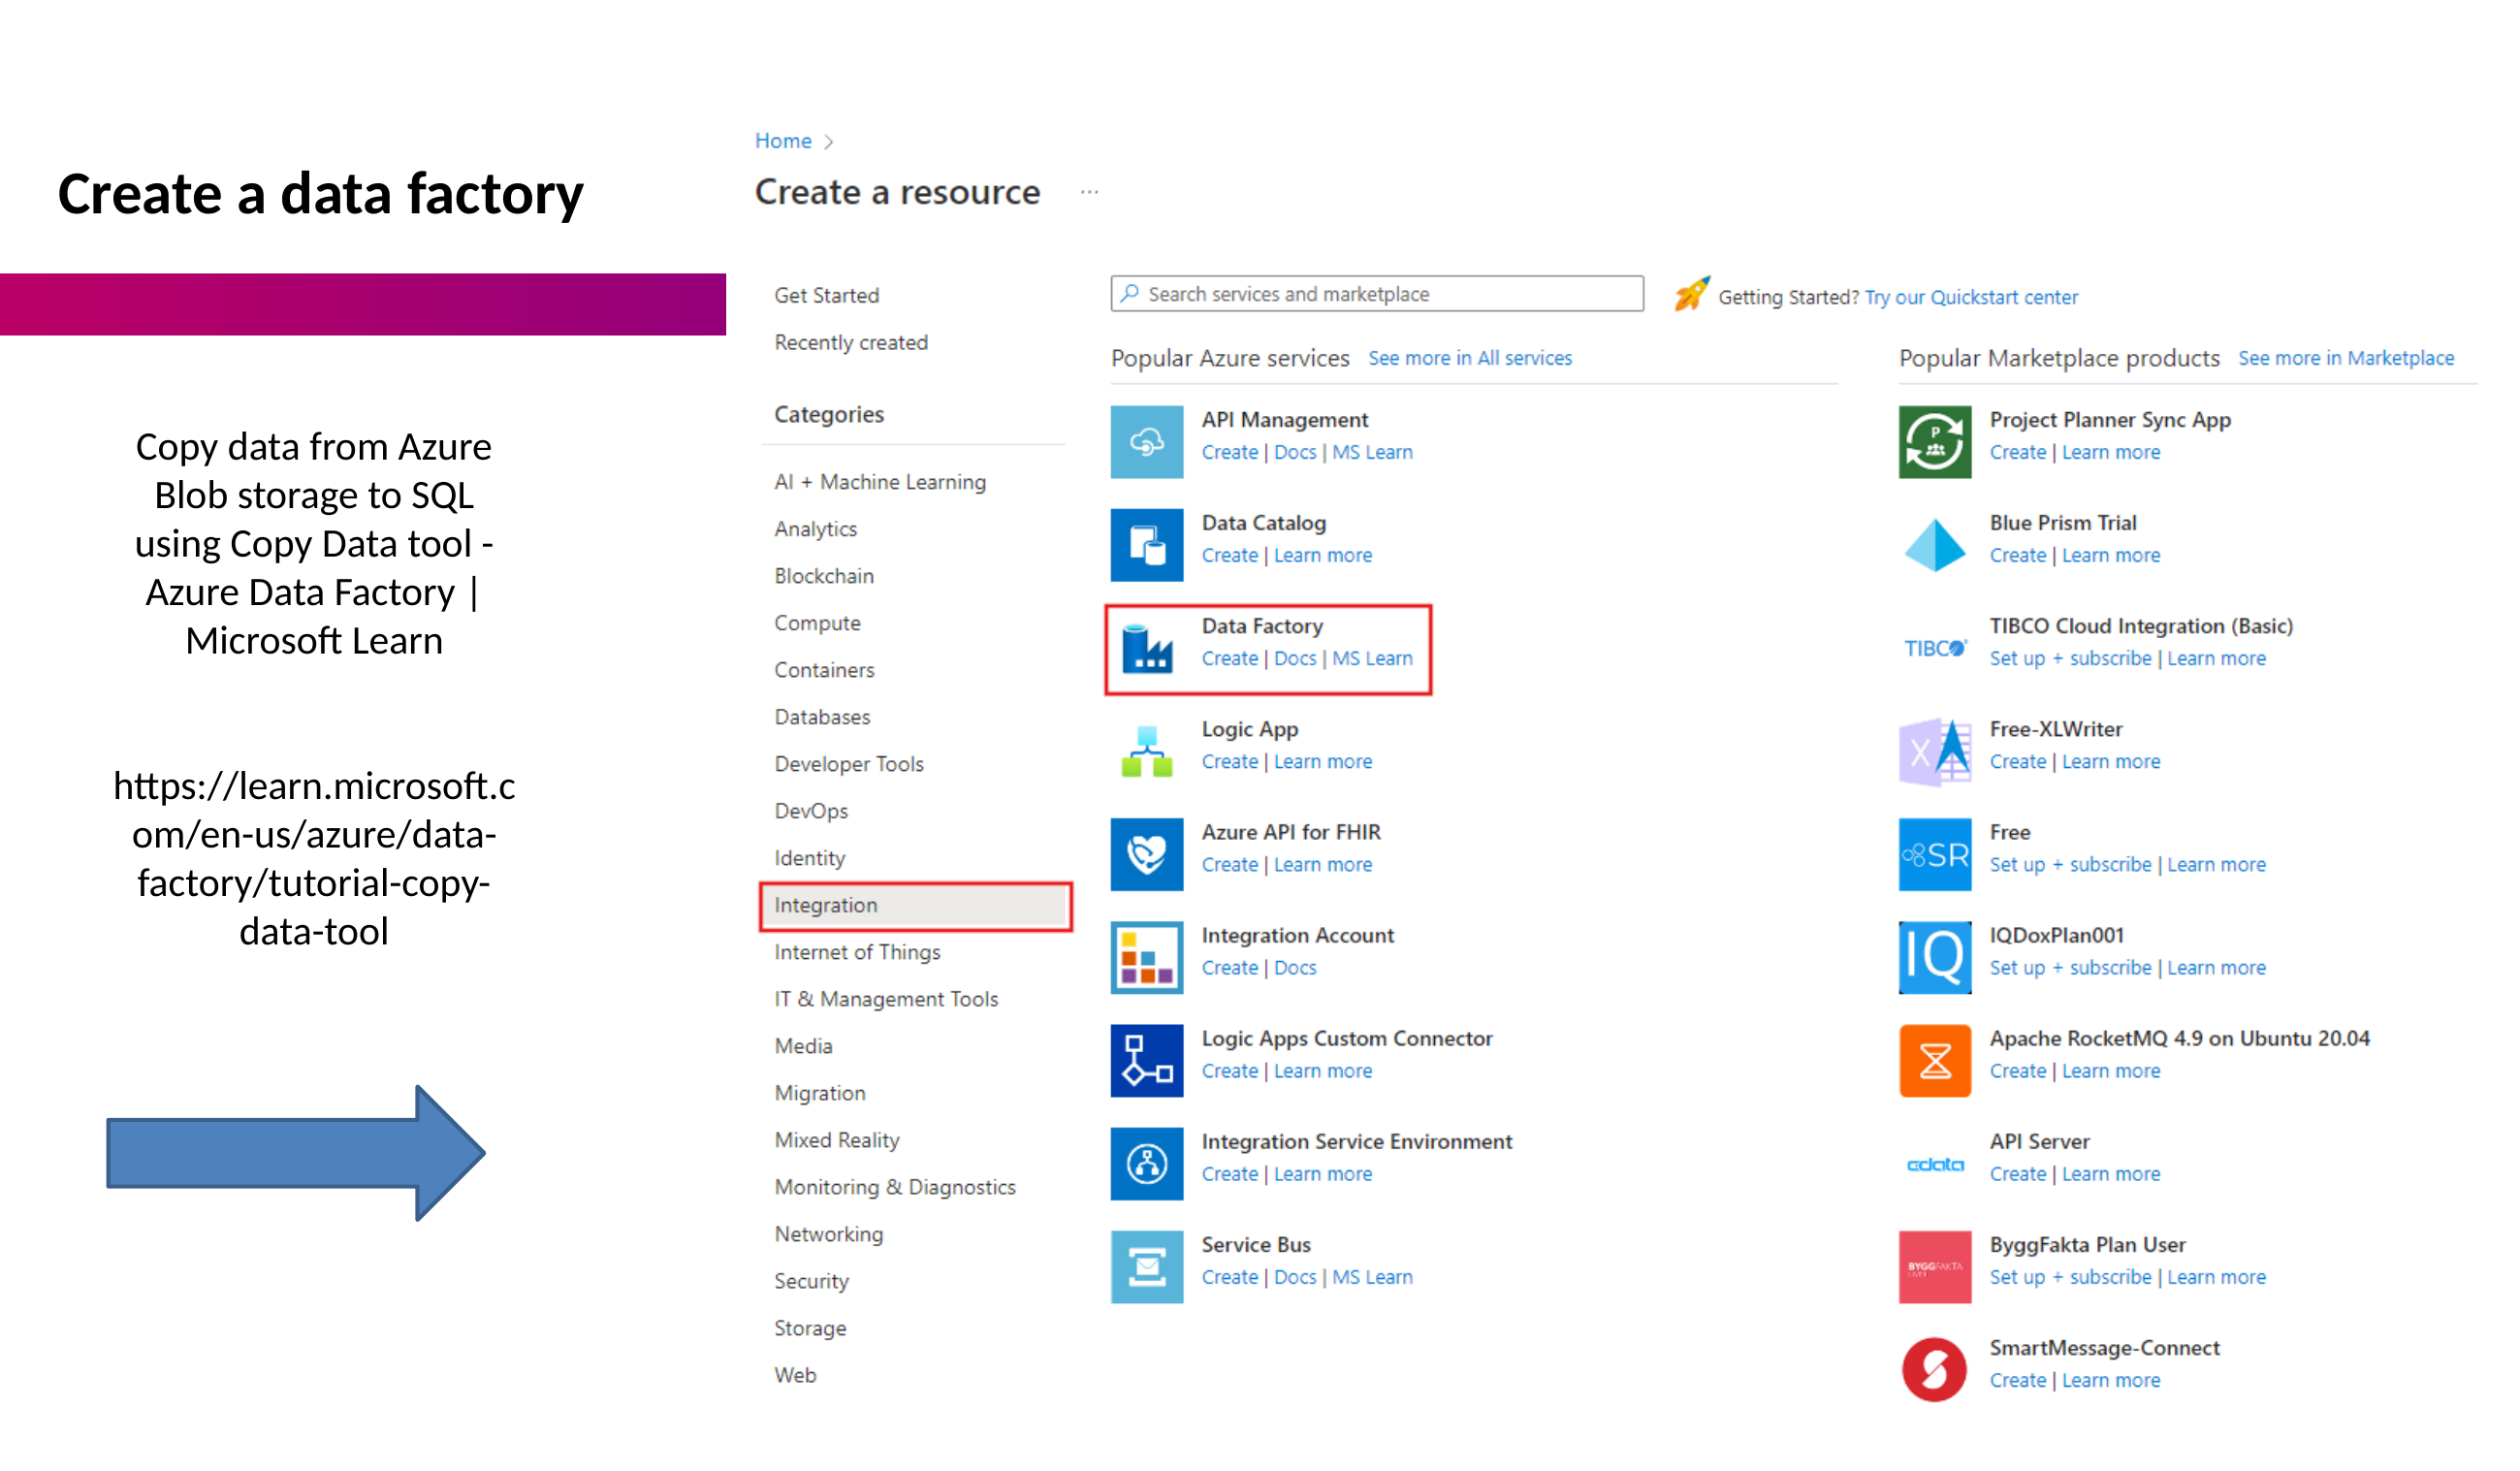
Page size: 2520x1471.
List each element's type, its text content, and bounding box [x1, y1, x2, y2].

picture [726, 116, 2478, 1421]
text_box [106, 1084, 487, 1222]
text_box Create a data factory [35, 141, 720, 239]
title Copy data from Azure Blob storage to SQL using Copy Data tool - Azure Data Factory | Microsoft Learn https://learn.microsoft.com/en-us/azure/data-factory/tutorial-copy-data-tool [83, 614, 545, 759]
text_box [0, 272, 720, 337]
